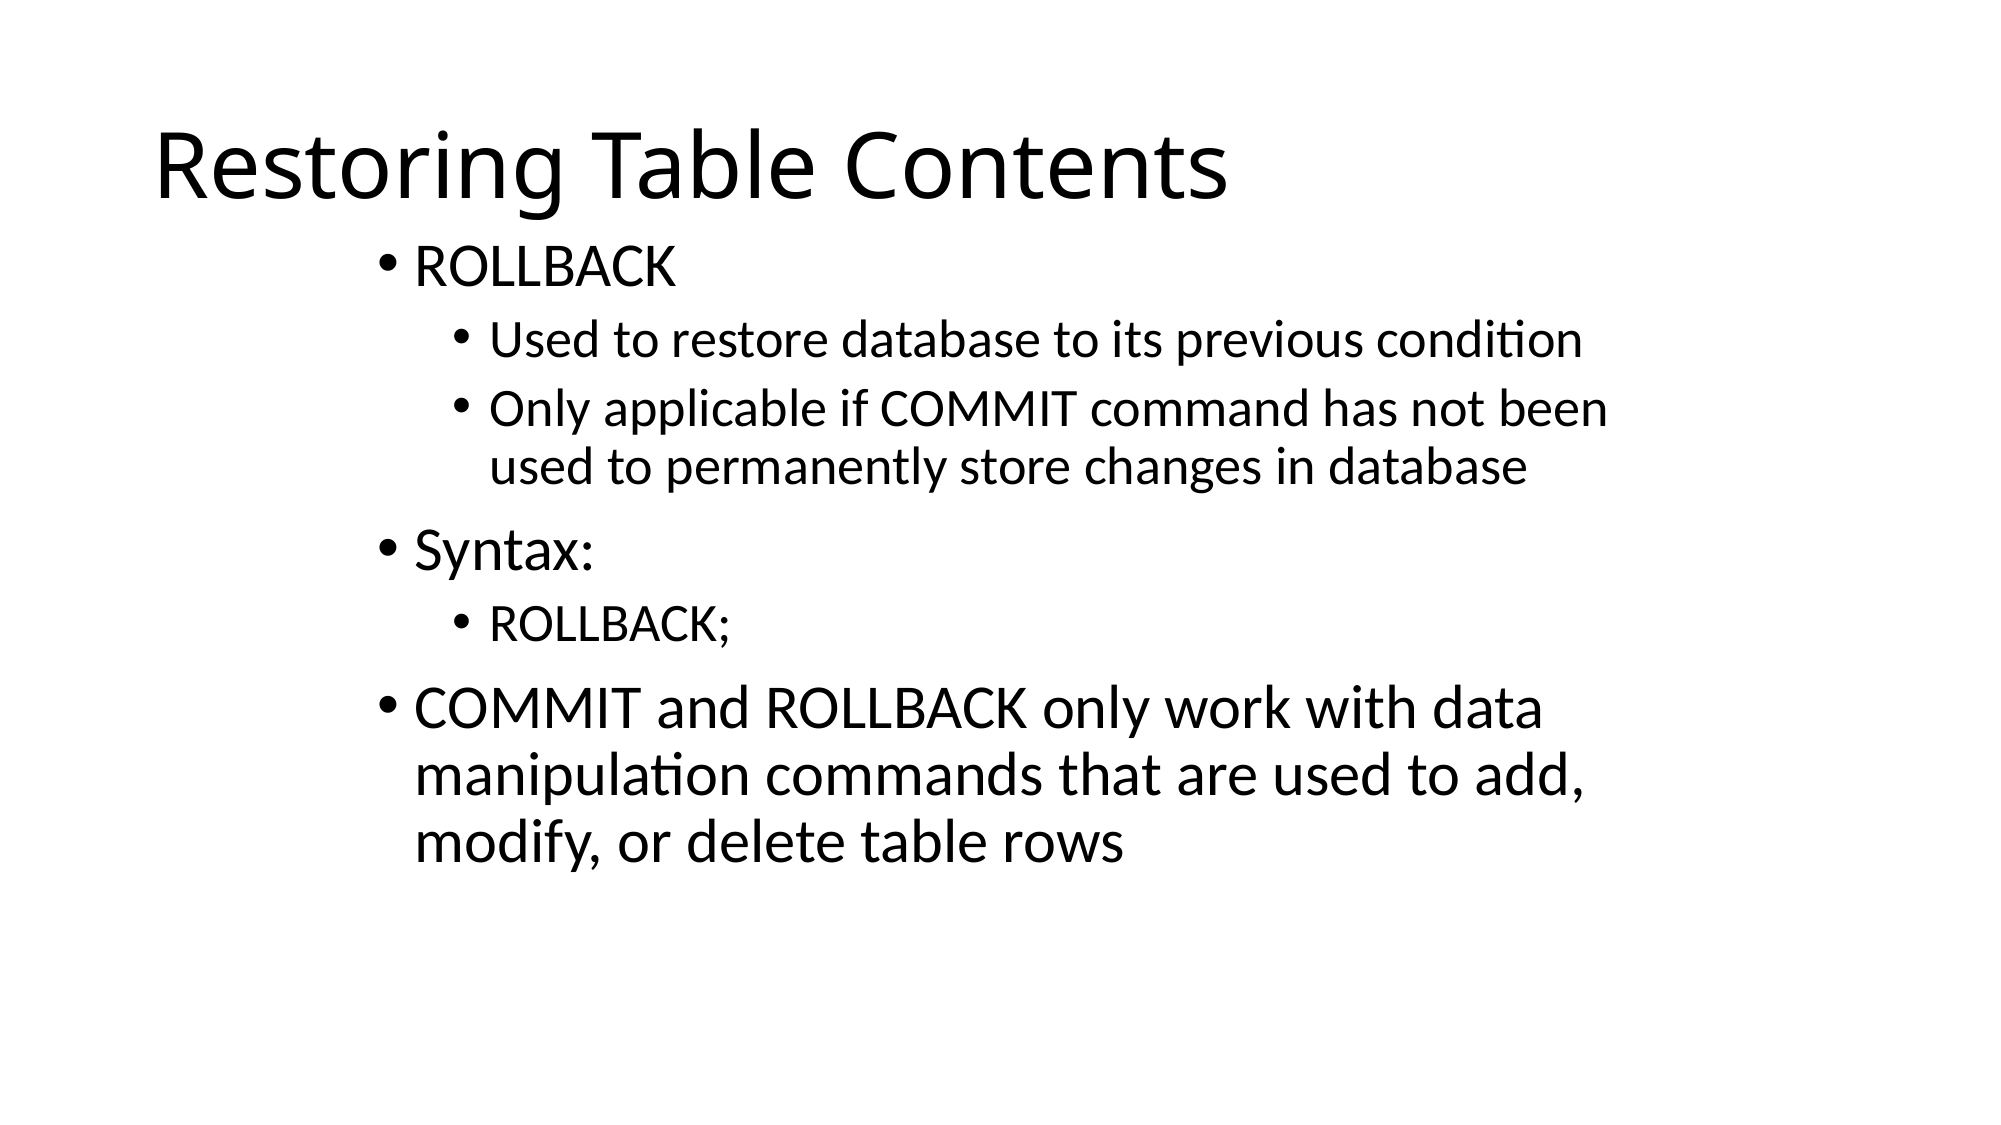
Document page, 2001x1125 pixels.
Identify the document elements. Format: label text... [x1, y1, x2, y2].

title Restoring Table Contents [137, 59, 1863, 278]
list ROLLBACK Used to restore database to its previous condition Only applicable if COMMIT command has not been used to permanently store changes in database Syntax: ROLLBACK; COMMIT and ROLLBACK only work with data manipulation commands that are used to add, modify, or delete table rows [362, 224, 1638, 1063]
